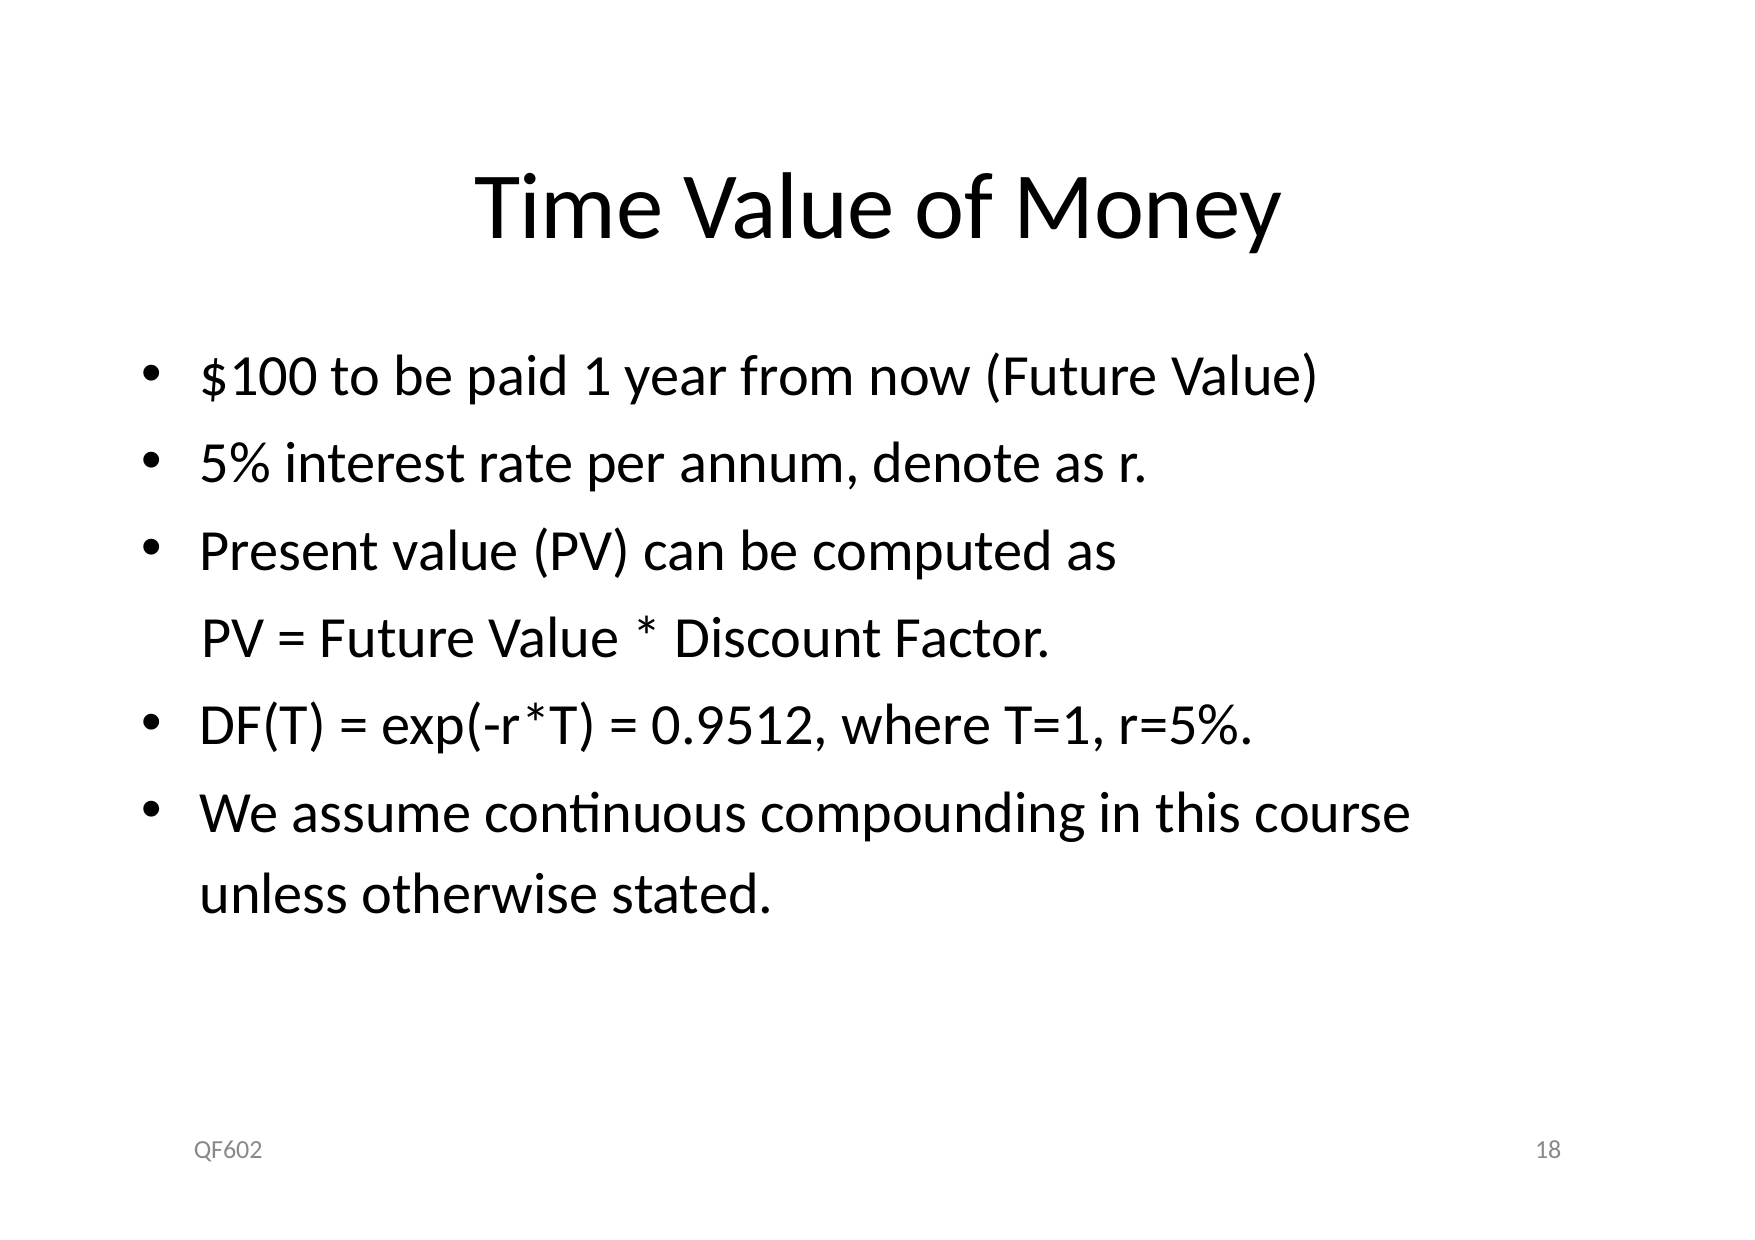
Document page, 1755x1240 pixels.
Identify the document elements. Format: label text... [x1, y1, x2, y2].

title Time Value of Money [445, 141, 1309, 319]
slide_number QF602 [191, 1131, 265, 1240]
text_box $100 to be paid 1 year from now (Future Value) 5% interest rate per annum, denote as r. Present value (PV) can be computed as PV = Future Value * Discount Factor. DF(T) = exp(-r*T) = 0.9512, where T=1, r=5%. We assume continuous compounding in this course unless otherwise stated. [139, 319, 1665, 926]
slide_number 18 [1530, 1131, 1566, 1240]
